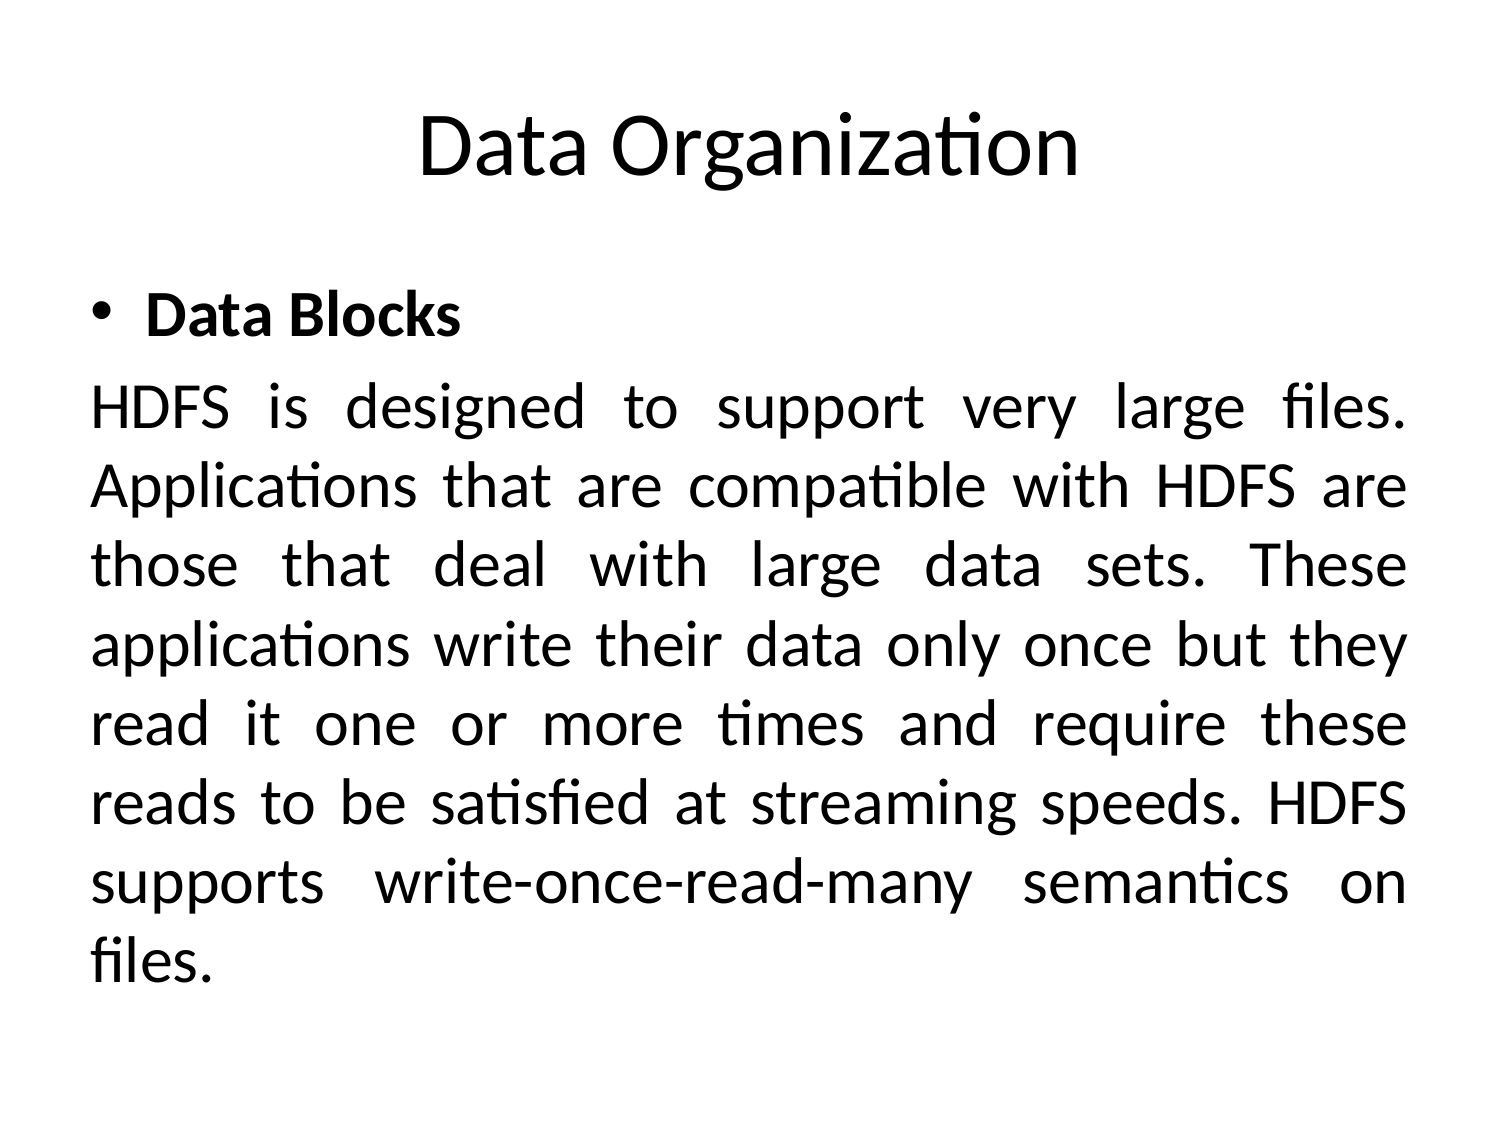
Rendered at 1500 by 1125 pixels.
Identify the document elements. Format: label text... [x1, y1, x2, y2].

title Data Organization [75, 45, 1425, 233]
list Data Blocks HDFS is designed to support very large files. Applications that are compatible with HDFS are those that deal with large data sets. These applications write their data only once but they read it one or more times and require these reads to be satisfied at streaming speeds. HDFS supports write-once-read-many semantics on files. [75, 262, 1425, 1005]
